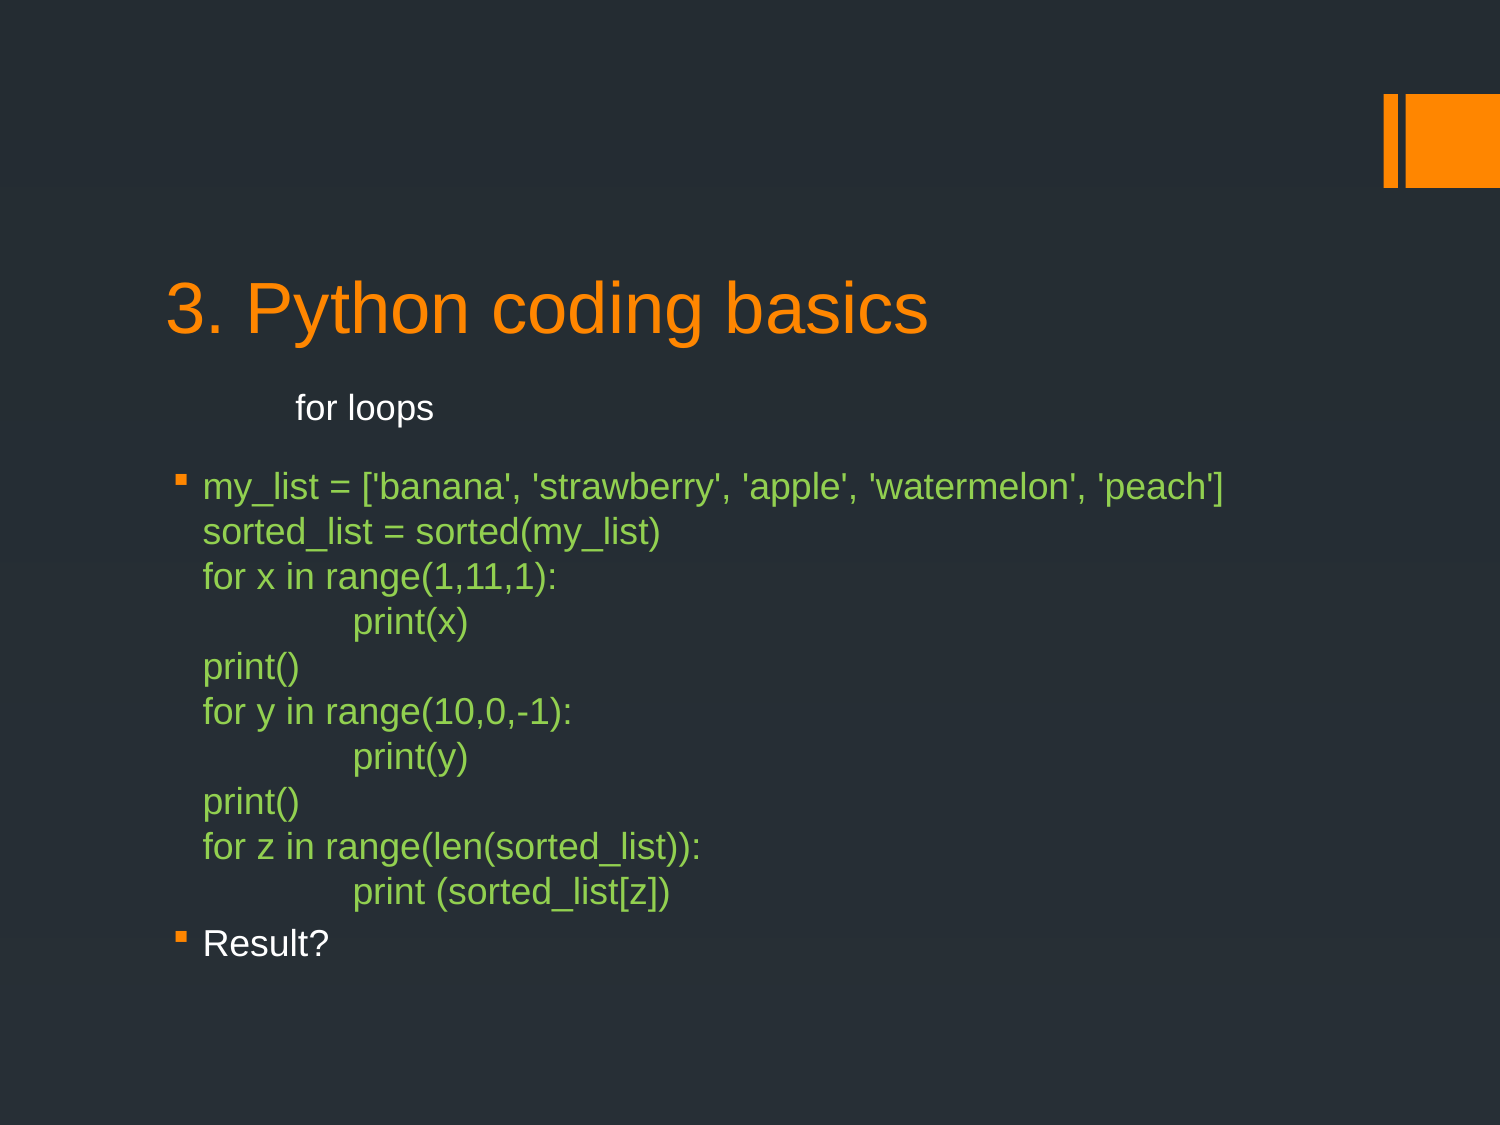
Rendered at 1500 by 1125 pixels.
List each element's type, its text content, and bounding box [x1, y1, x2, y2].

title 3. Python coding basics for loops [150, 253, 1350, 443]
list my_list = ['banana', 'strawberry', 'apple', 'watermelon', 'peach'] sorted_list = sorted(my_list) for x in range(1,11,1): print(x) print() for y in range(10,0,-1): print(y) print() for z in range(len(sorted_list)): print (sorted_list[z]) Result? [150, 454, 1350, 1035]
